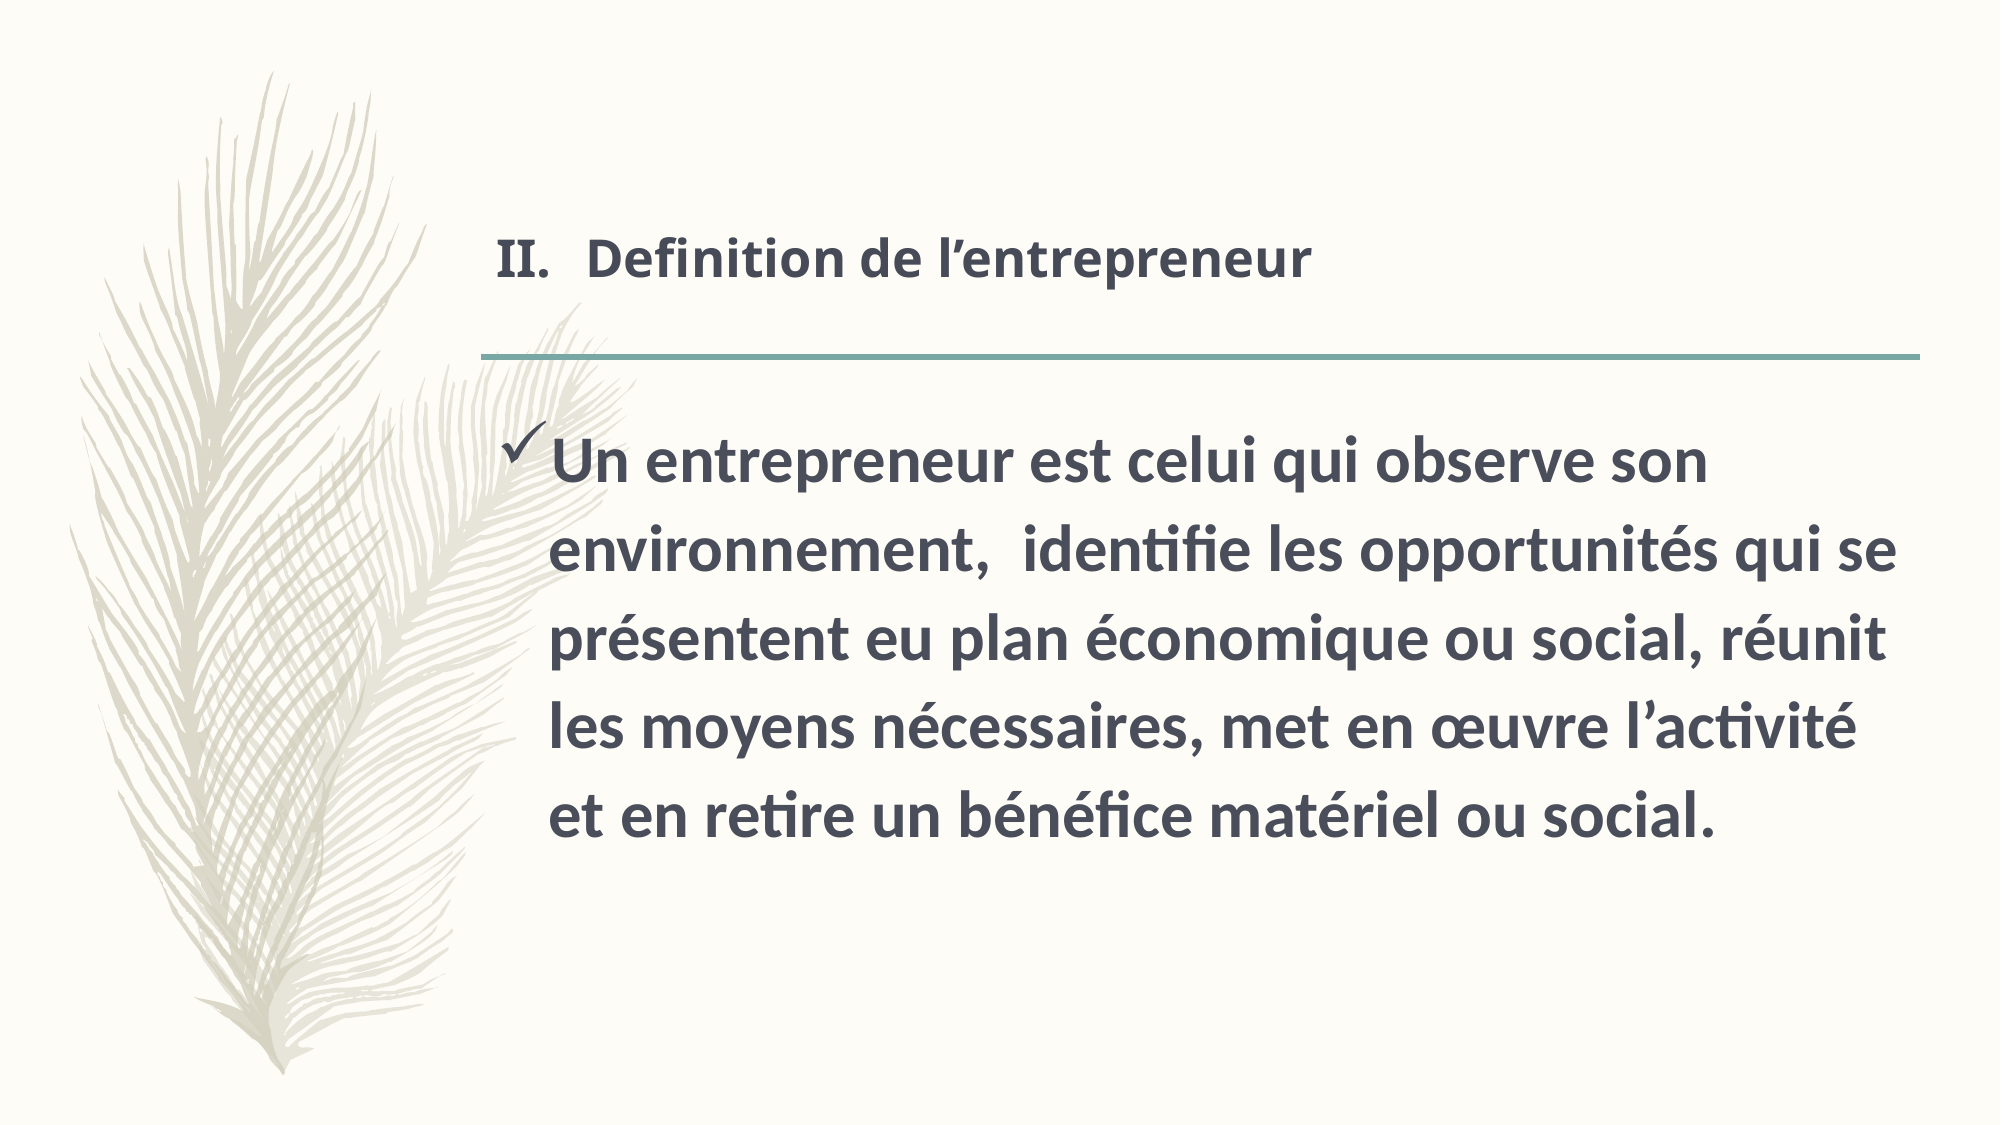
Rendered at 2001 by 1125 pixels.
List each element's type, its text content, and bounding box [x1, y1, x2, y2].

title Definition de l’entrepreneur [481, 220, 1920, 363]
list Un entrepreneur est celui qui observe son environnement, identifie les opportunités qui se présentent eu plan économique ou social, réunit les moyens nécessaires, met en œuvre l’activité et en retire un bénéfice matériel ou social. [481, 399, 1920, 876]
